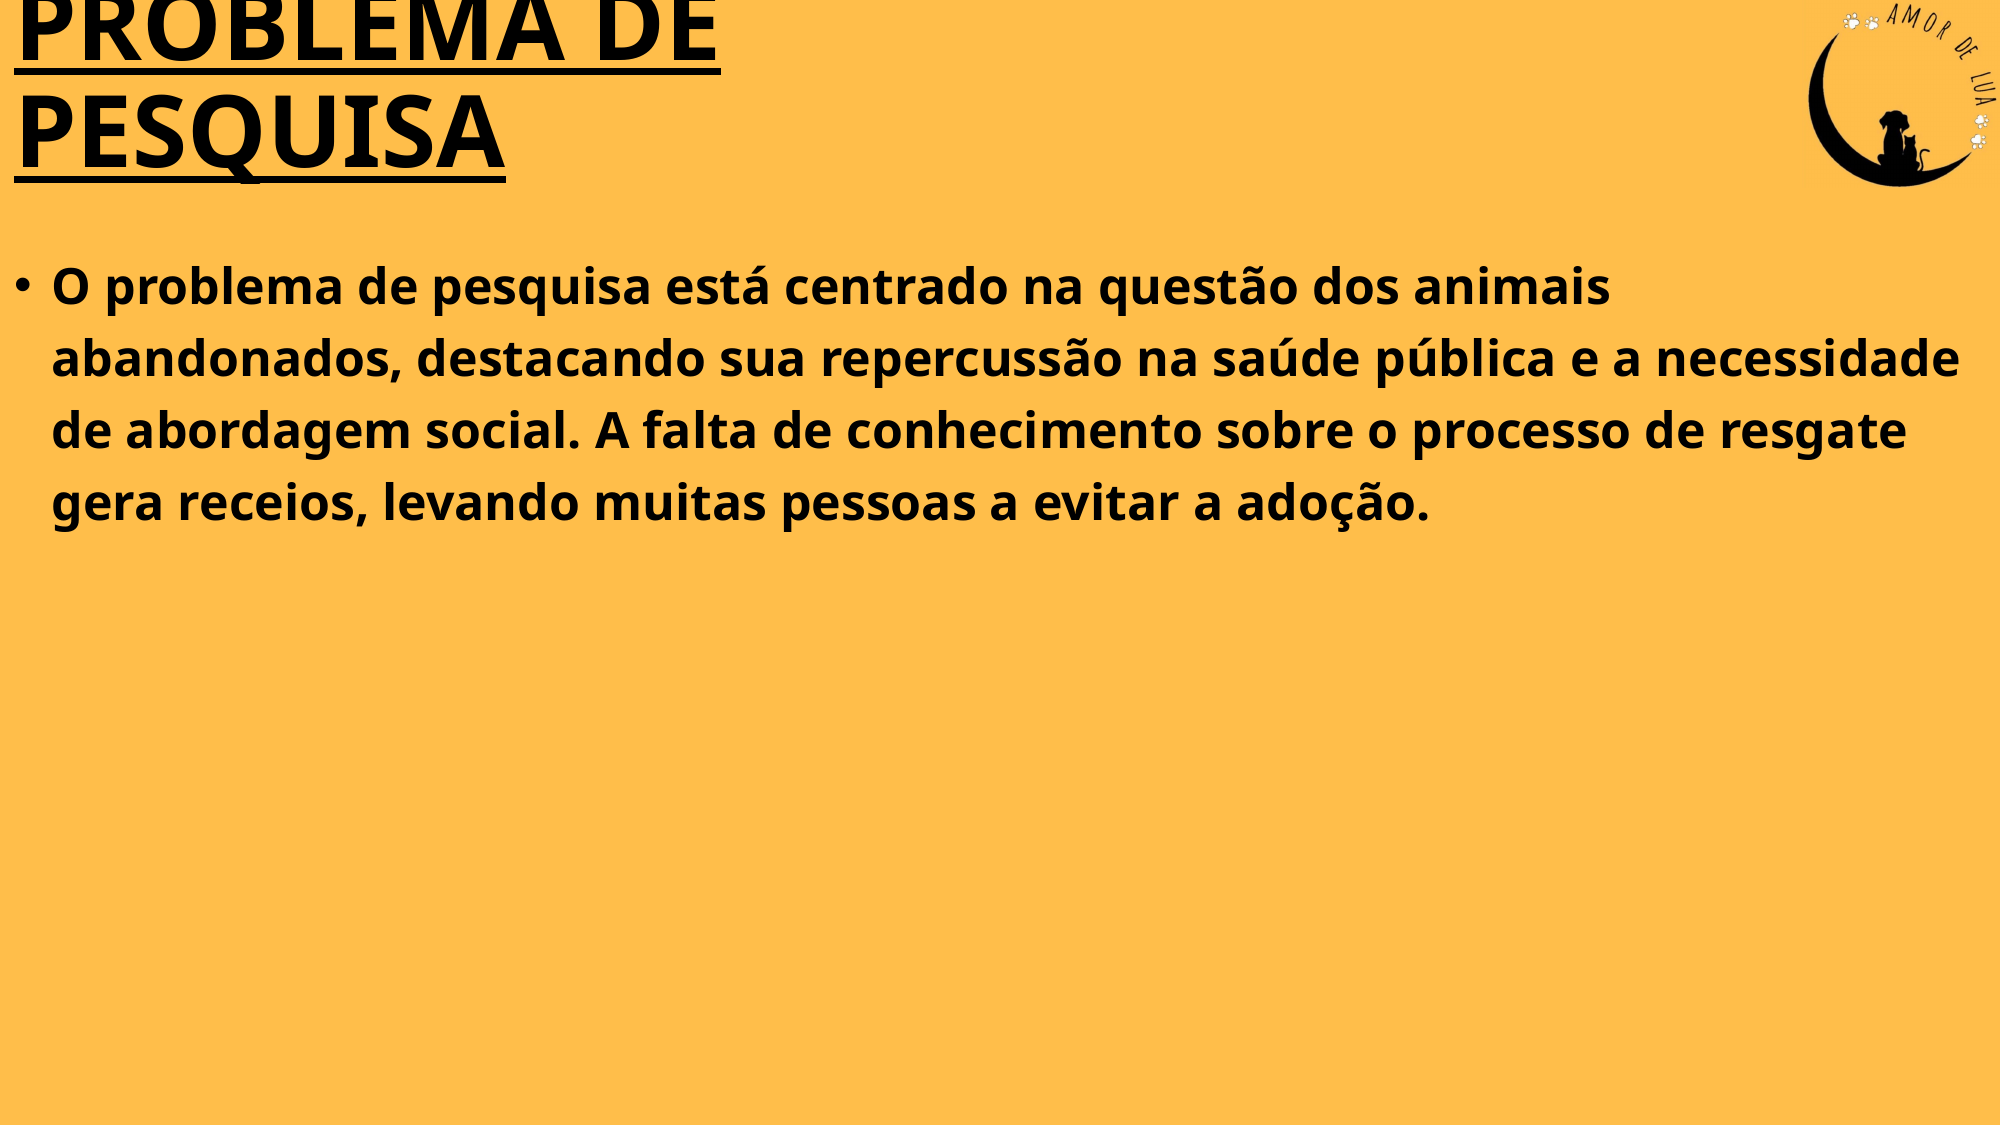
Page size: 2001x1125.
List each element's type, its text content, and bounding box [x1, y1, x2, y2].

list O problema de pesquisa está centrado na questão dos animais abandonados, destacando sua repercussão na saúde pública e a necessidade de abordagem social. A falta de conhecimento sobre o processo de resgate gera receios, levando muitas pessoas a evitar a adoção. [0, 234, 2000, 1125]
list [1802, 0, 2000, 189]
title PROBLEMA DE PESQUISA [0, 0, 1039, 164]
